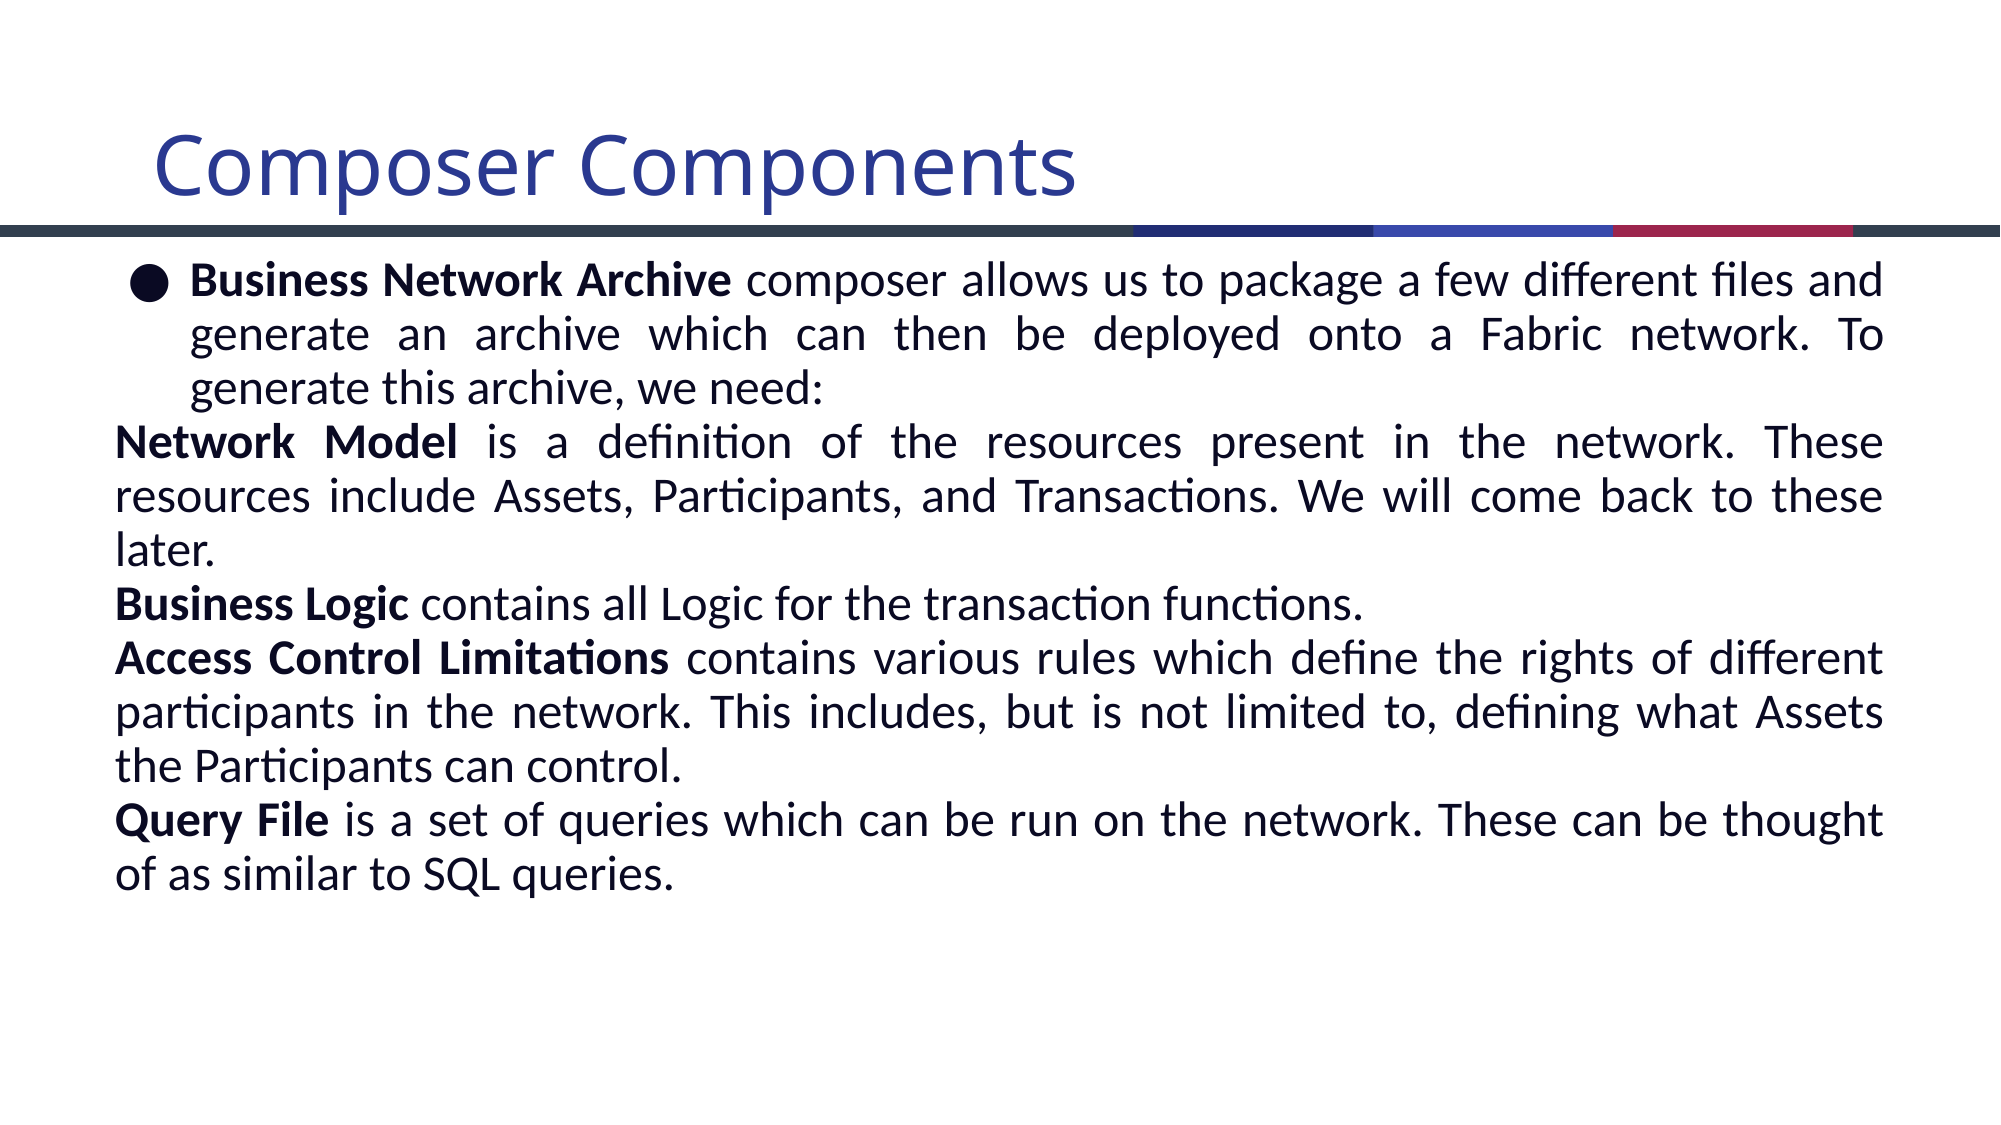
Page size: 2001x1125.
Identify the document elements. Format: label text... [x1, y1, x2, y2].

list Business Network Archive composer allows us to package a few different files and generate an archive which can then be deployed onto a Fabric network. To generate this archive, we need: Network Model is a definition of the resources present in the network. These resources include Assets, Participants, and Transactions. We will come back to these later. Business Logic contains all Logic for the transaction functions. Access Control Limitations contains various rules which define the rights of different participants in the network. This includes, but is not limited to, defining what Assets the Participants can control. Query File is a set of queries which can be run on the network. These can be thought of as similar to SQL queries. [99, 246, 1900, 1005]
title Composer Components [137, 59, 1863, 278]
